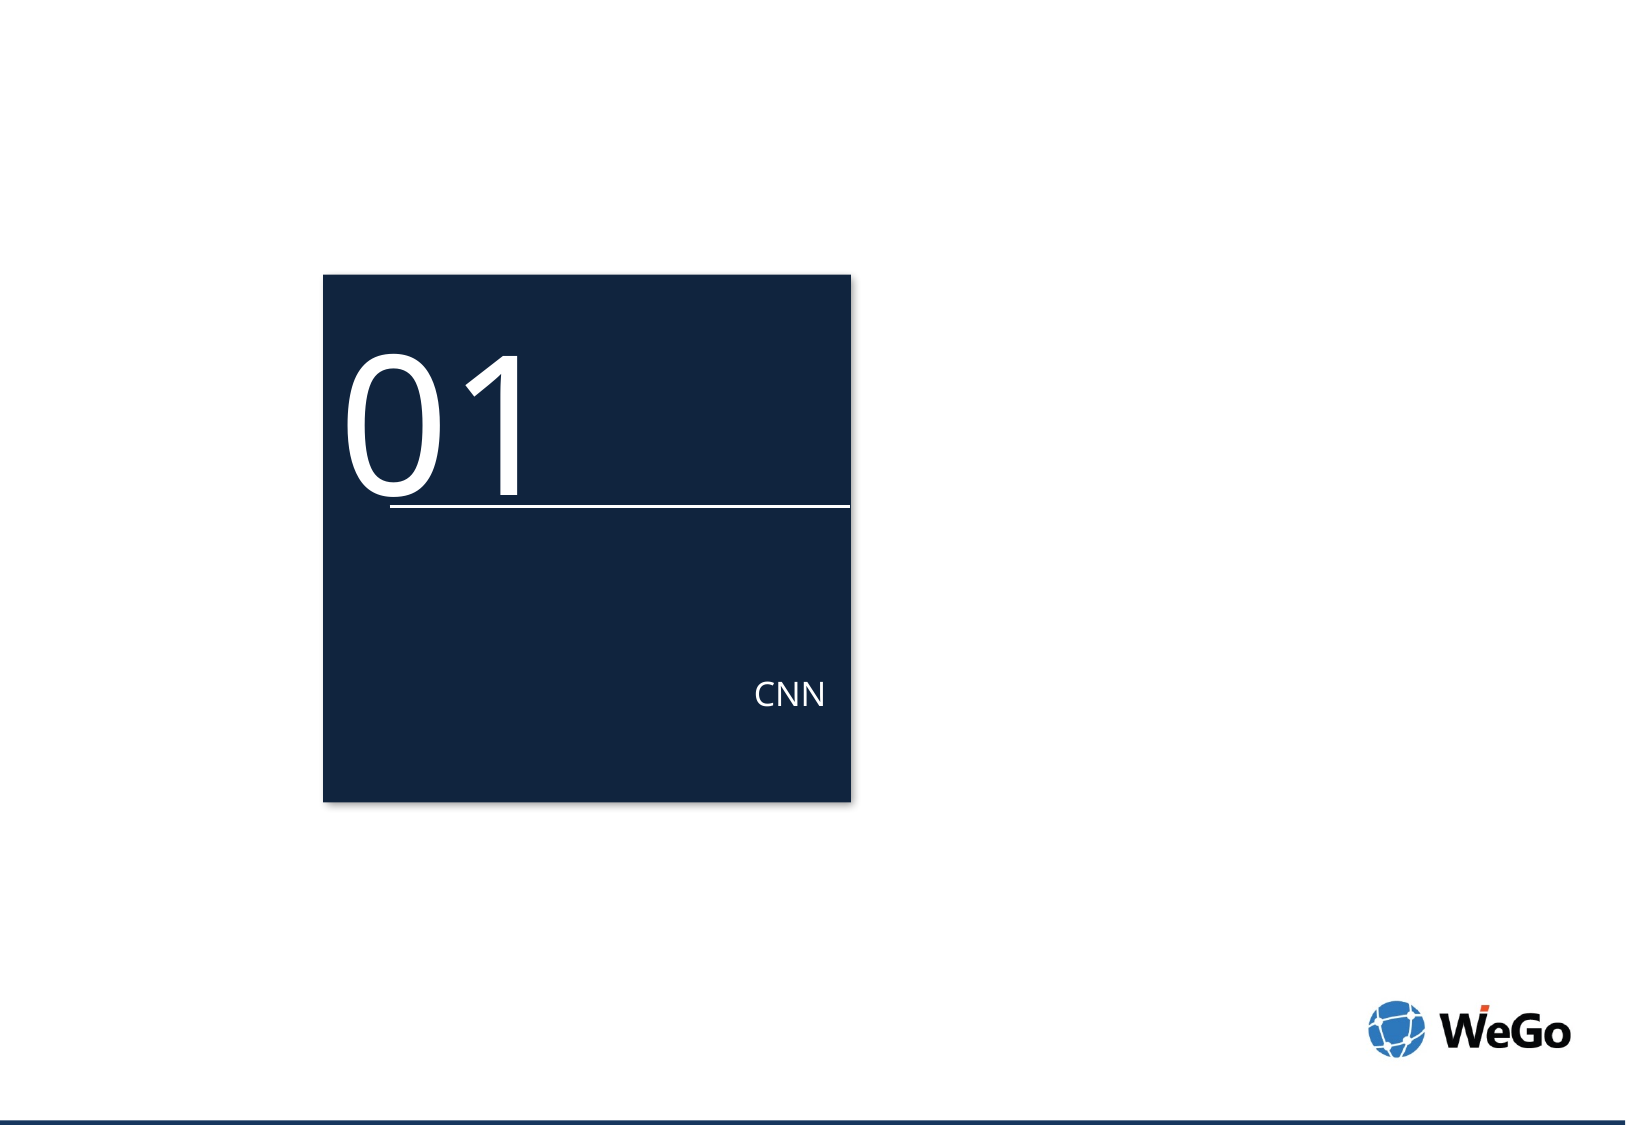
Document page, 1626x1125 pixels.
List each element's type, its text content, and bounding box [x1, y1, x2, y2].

text_box [321, 272, 853, 804]
text_box CNN [380, 645, 842, 721]
text_box 01 [324, 293, 842, 543]
picture [1355, 990, 1590, 1066]
